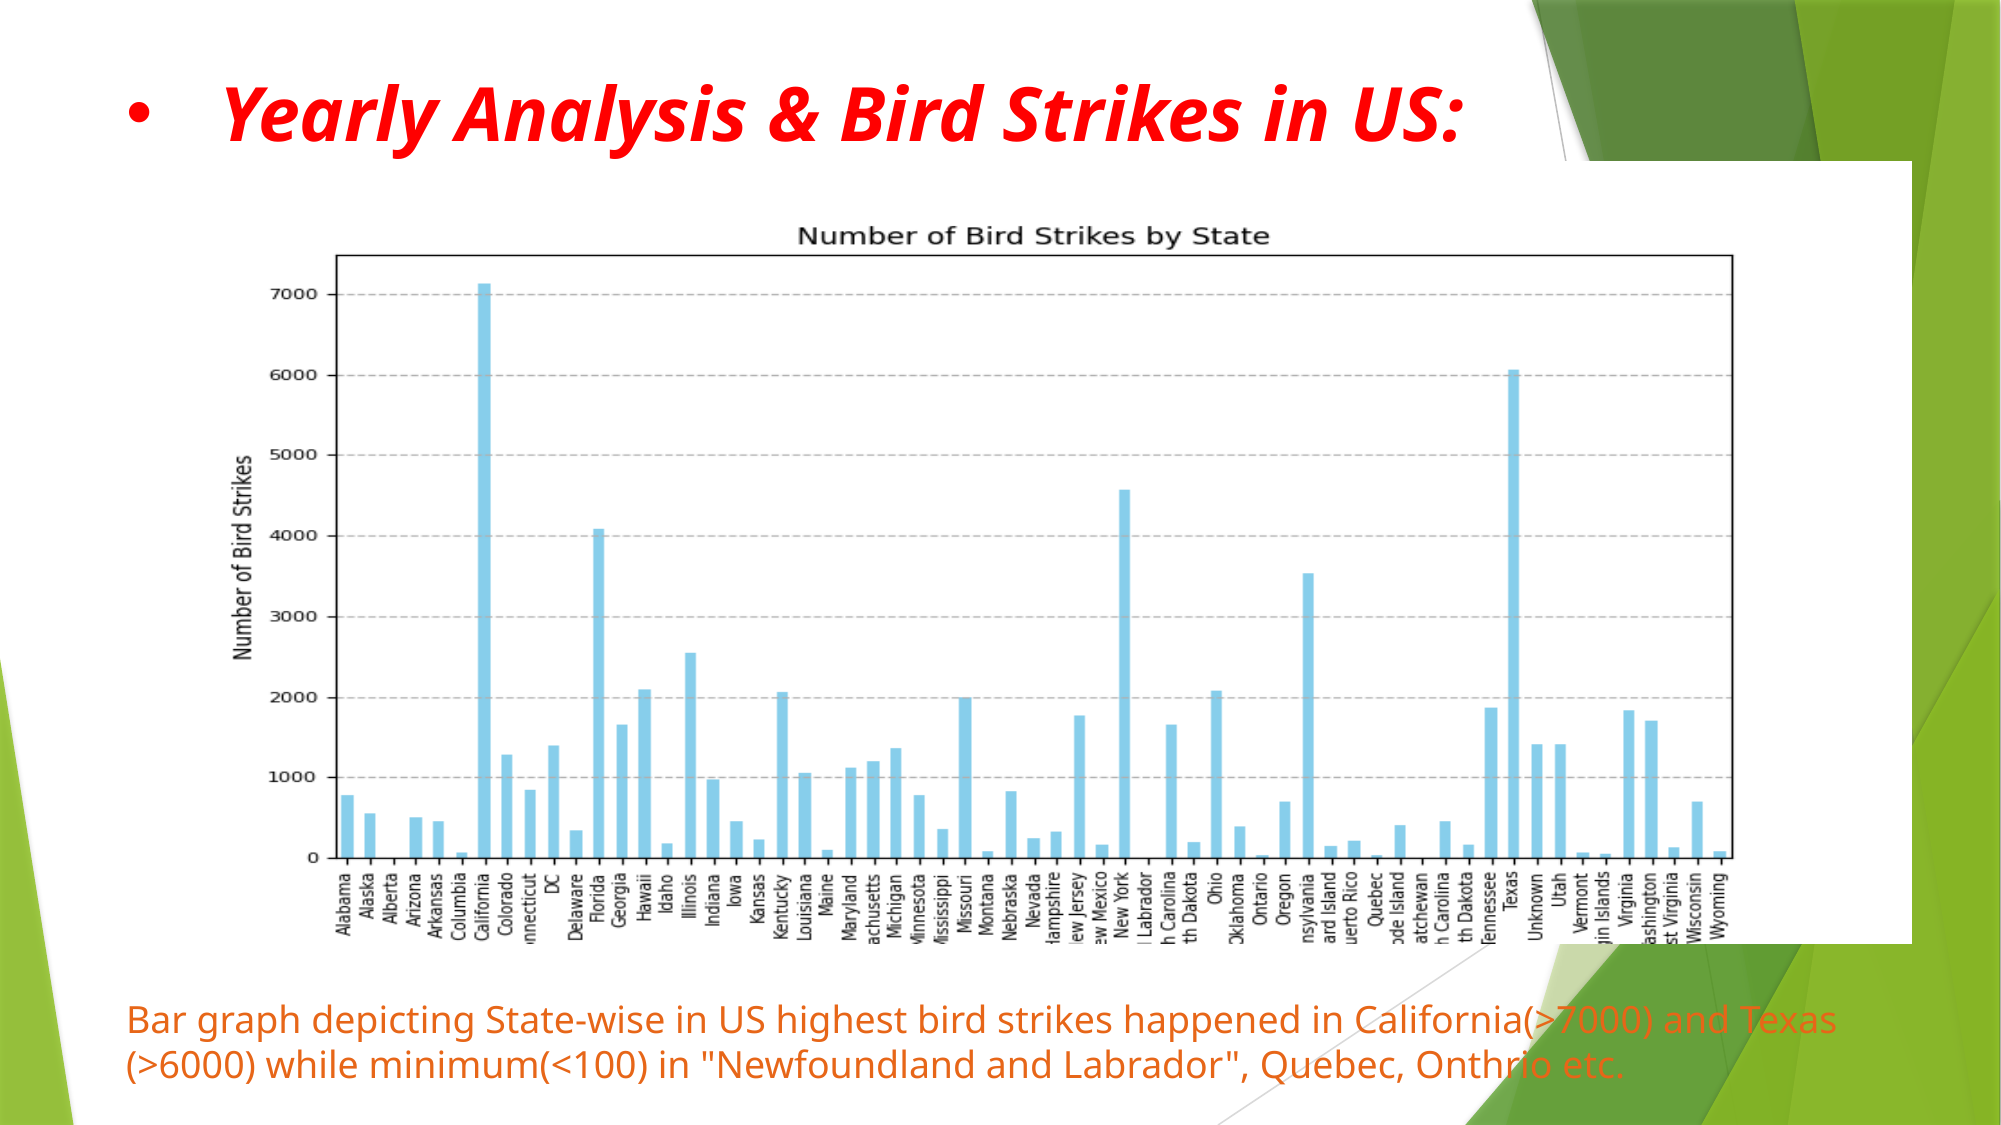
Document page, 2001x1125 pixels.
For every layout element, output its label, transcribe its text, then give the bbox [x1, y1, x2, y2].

text_box Bar graph depicting State-wise in US highest bird strikes happened in California(>7000) and Texas (>6000) while minimum(<100) in "Newfoundland and Labrador", Quebec, Onthrio etc. [111, 988, 1912, 1125]
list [110, 160, 1912, 944]
title Yearly Analysis & Bird Strikes in US: [111, 59, 1522, 160]
